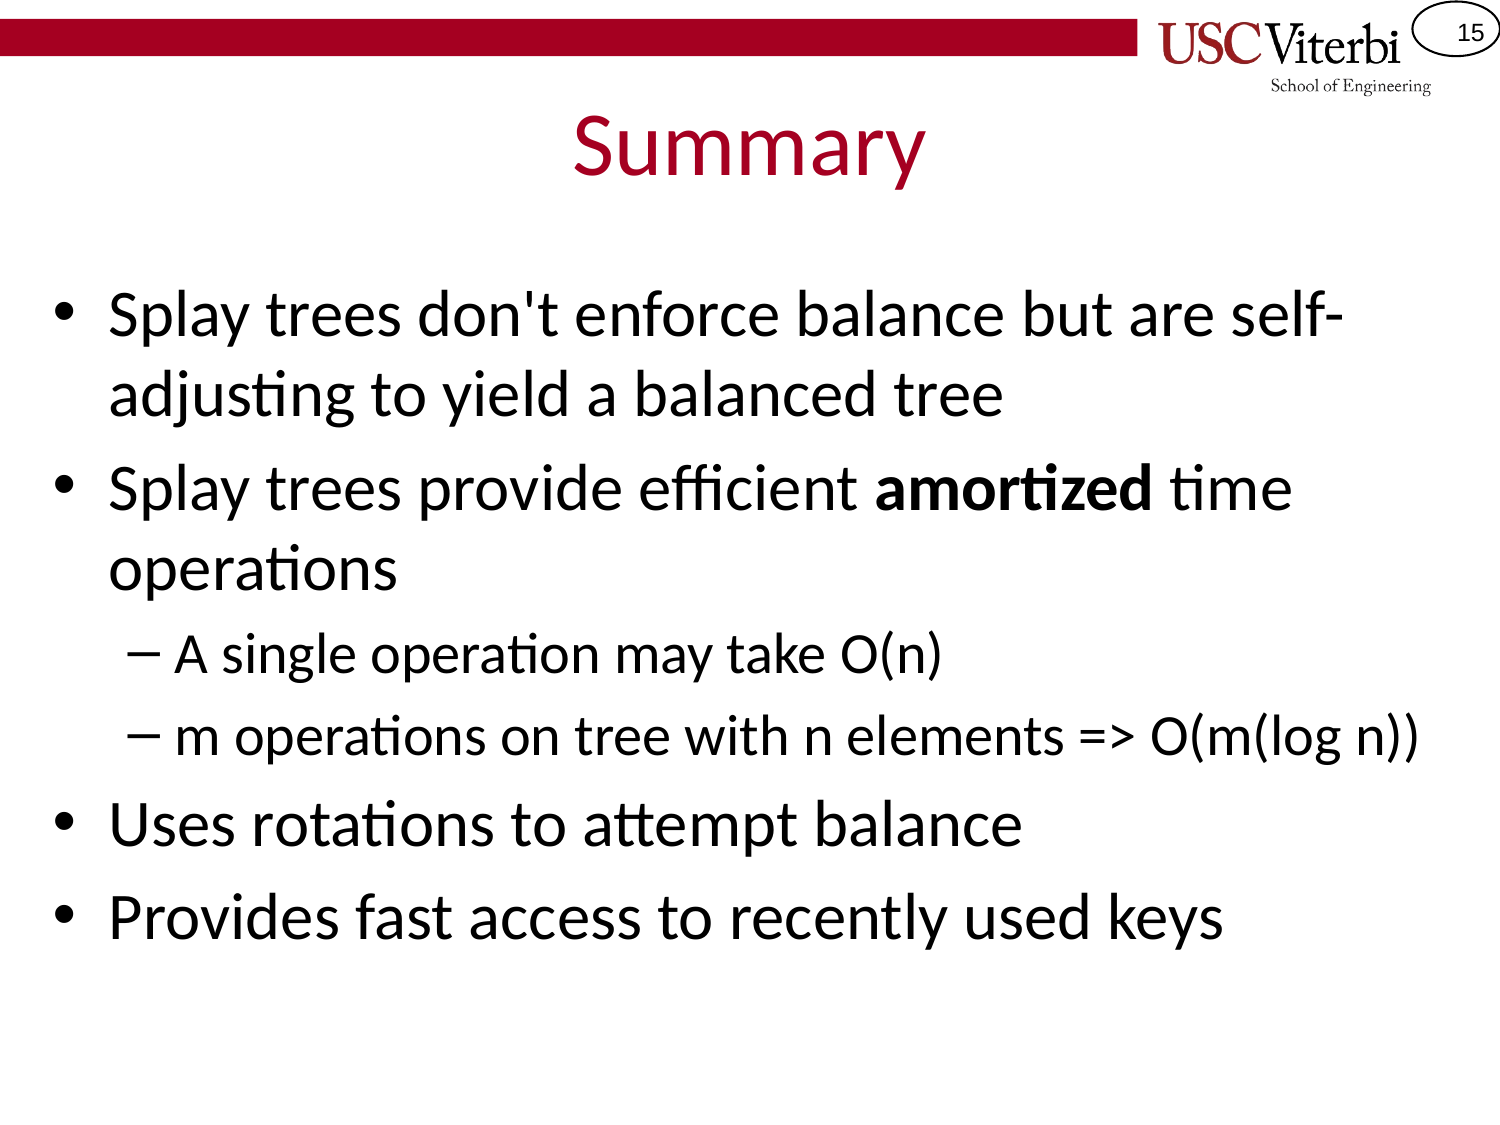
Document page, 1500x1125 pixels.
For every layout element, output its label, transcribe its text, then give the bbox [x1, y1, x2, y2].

picture [1425, 50, 1463, 119]
title Summary [75, 45, 1425, 233]
picture [1125, 0, 1447, 45]
list Splay trees don't enforce balance but are self-adjusting to yield a balanced tree Splay trees provide efficient amortized time operations A single operation may take O(n) m operations on tree with n elements => O(m(log n)) Uses rotations to attempt balance Provides fast access to recently used keys [37, 262, 1475, 1005]
picture [1414, 3, 1463, 55]
